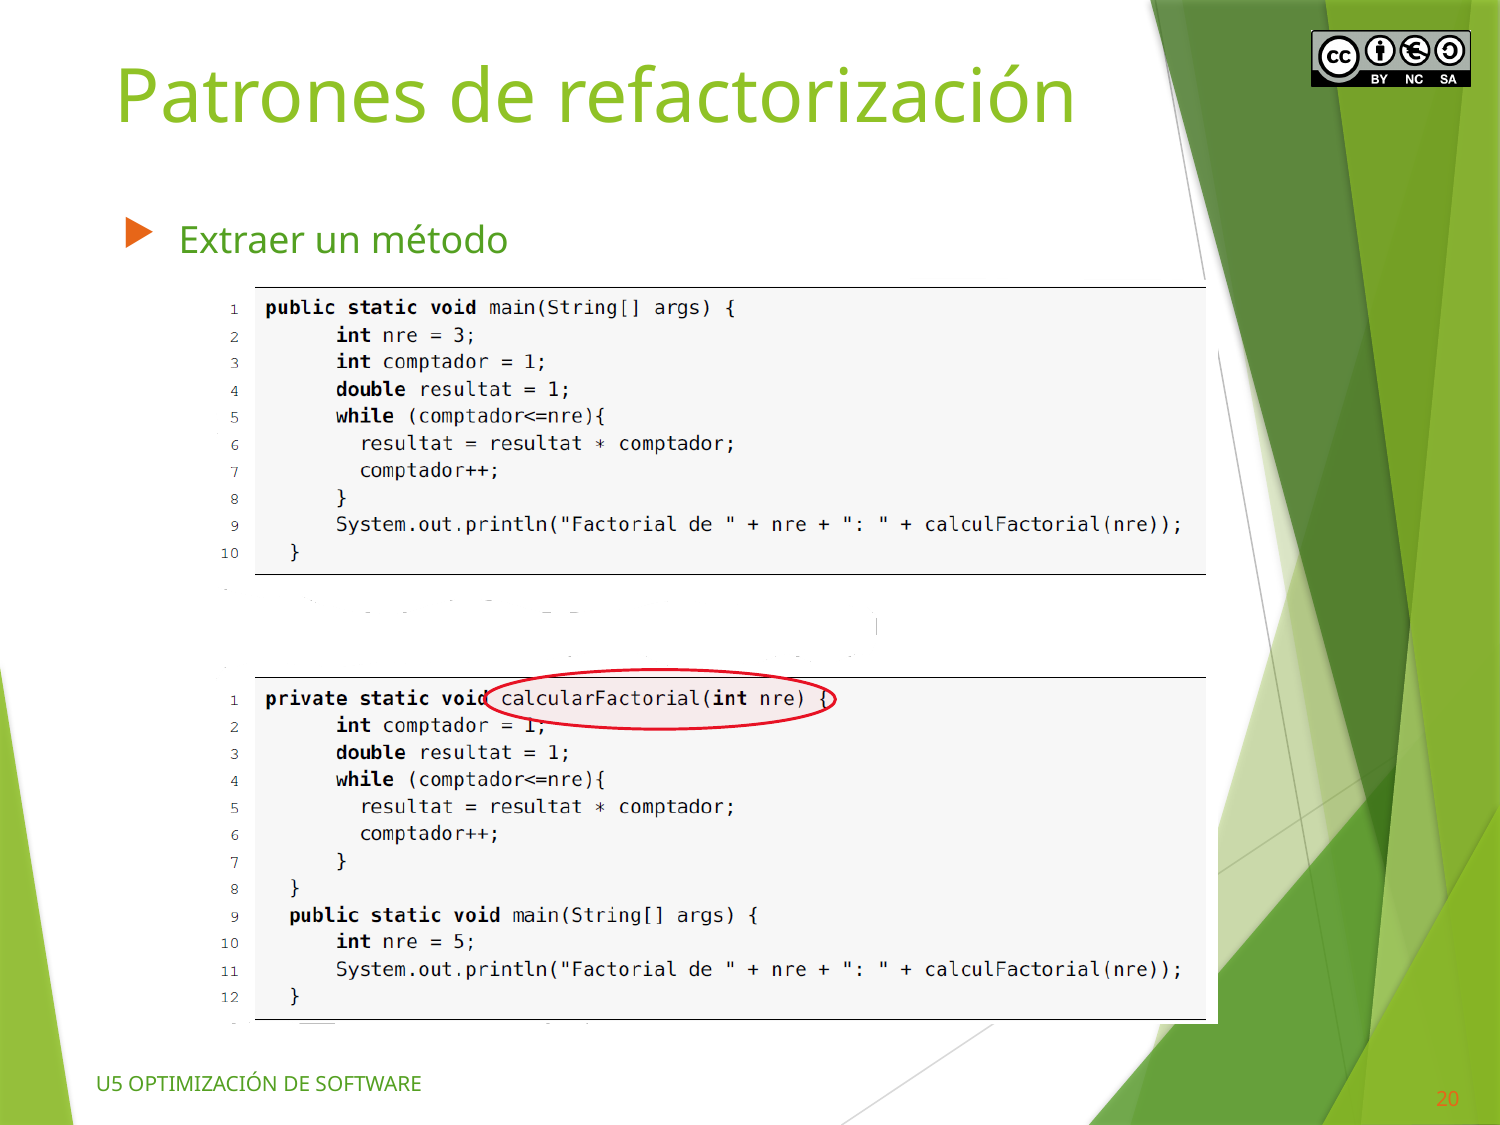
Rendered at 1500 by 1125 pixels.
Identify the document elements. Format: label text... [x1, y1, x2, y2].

picture [1311, 30, 1471, 87]
list Extraer un método [107, 208, 1388, 965]
title Patrones de refactorización [99, 39, 1235, 149]
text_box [215, 277, 1219, 1024]
